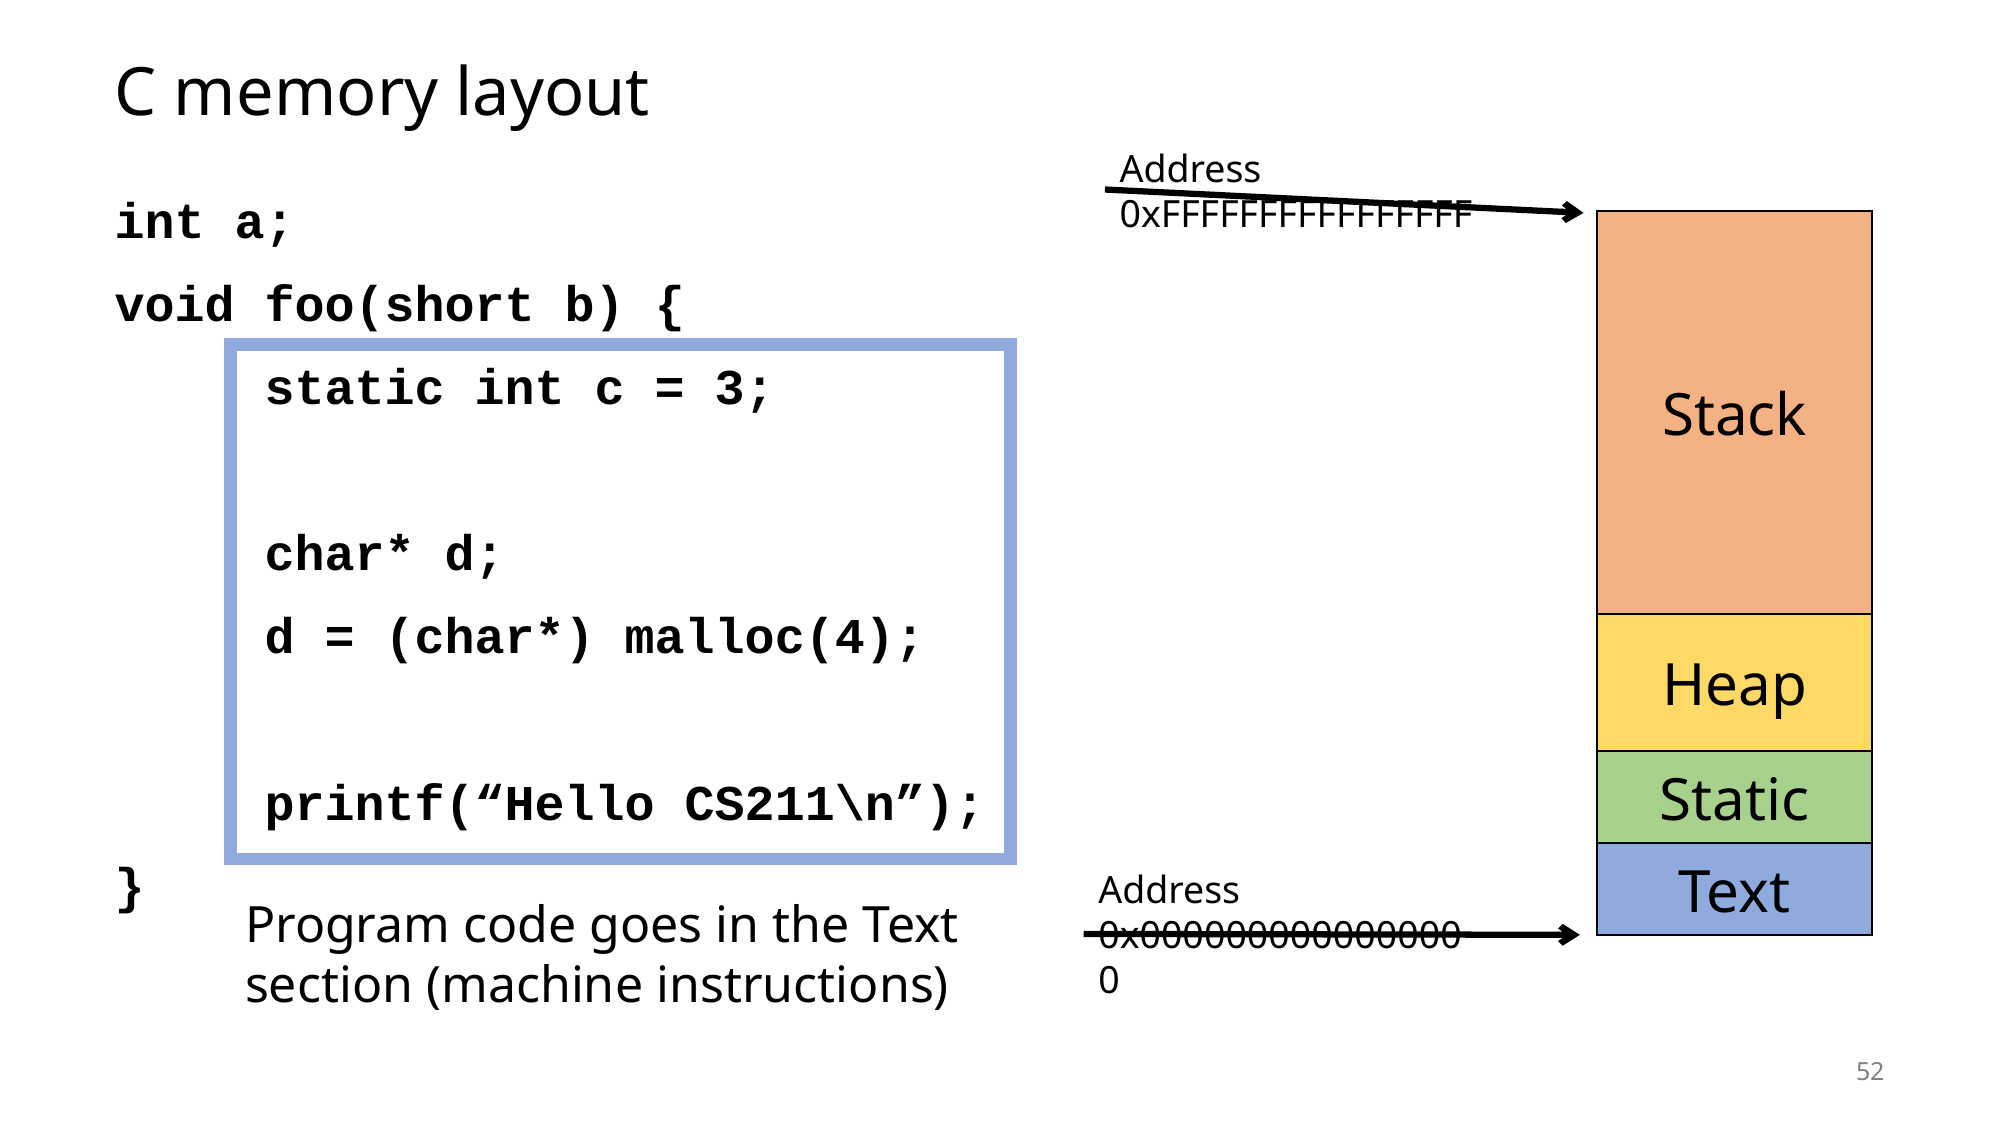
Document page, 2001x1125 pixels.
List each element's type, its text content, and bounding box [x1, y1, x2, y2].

table_cell Text [1598, 844, 1871, 934]
slide_number 52 [1749, 1042, 1900, 1103]
text_box Program code goes in the Text section (machine instructions) [230, 884, 976, 1020]
table_cell Heap [1598, 615, 1871, 750]
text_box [1104, 137, 1584, 289]
table_cell Static [1598, 752, 1871, 842]
list int a; void foo(short b) { static int c = 3; char* d; d = (char*) malloc(4); printf(“Hello CS211\n”); } [99, 187, 1067, 1013]
table_header Stack [1598, 212, 1871, 613]
text_box [229, 343, 1012, 860]
title C memory layout [99, 37, 1900, 150]
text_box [1083, 859, 1580, 1011]
